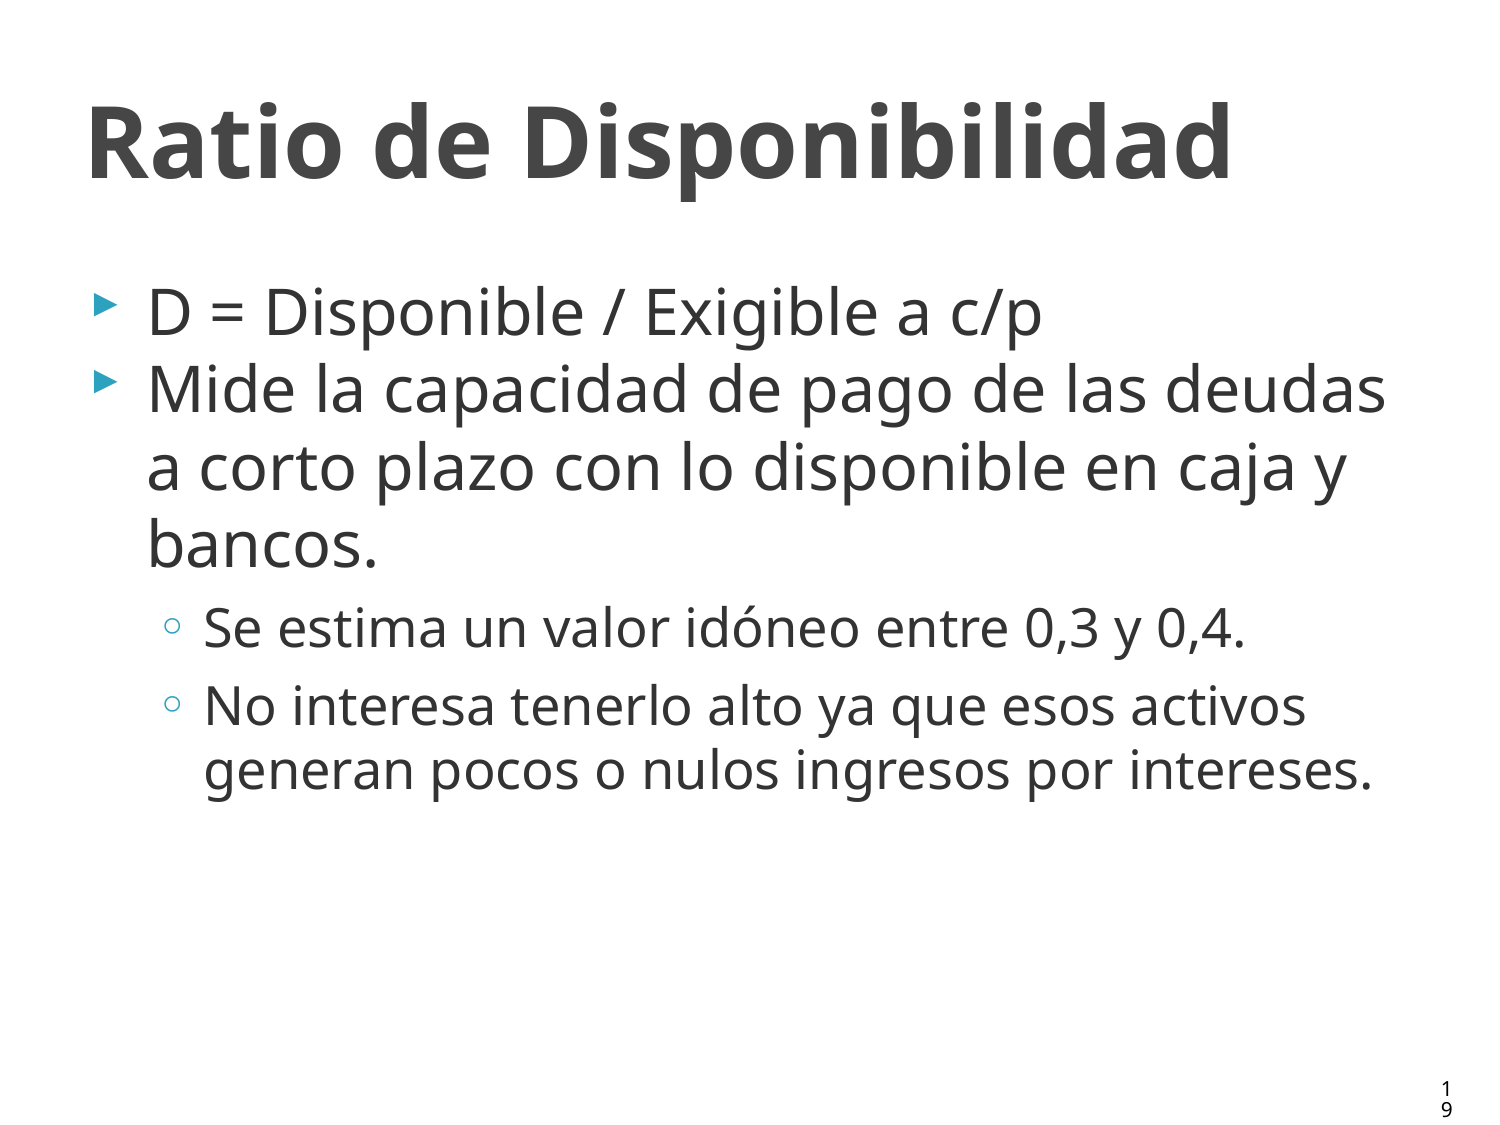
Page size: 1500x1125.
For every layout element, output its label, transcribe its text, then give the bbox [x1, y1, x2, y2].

slide_number 19 [1425, 1069, 1472, 1112]
list D = Disponible / Exigible a c/p Mide la capacidad de pago de las deudas a corto plazo con lo disponible en caja y bancos. Se estima un valor idóneo entre 0,3 y 0,4. No interesa tenerlo alto ya que esos activos generan pocos o nulos ingresos por intereses. [74, 261, 1426, 1125]
title Ratio de Disponibilidad [74, 14, 1426, 261]
